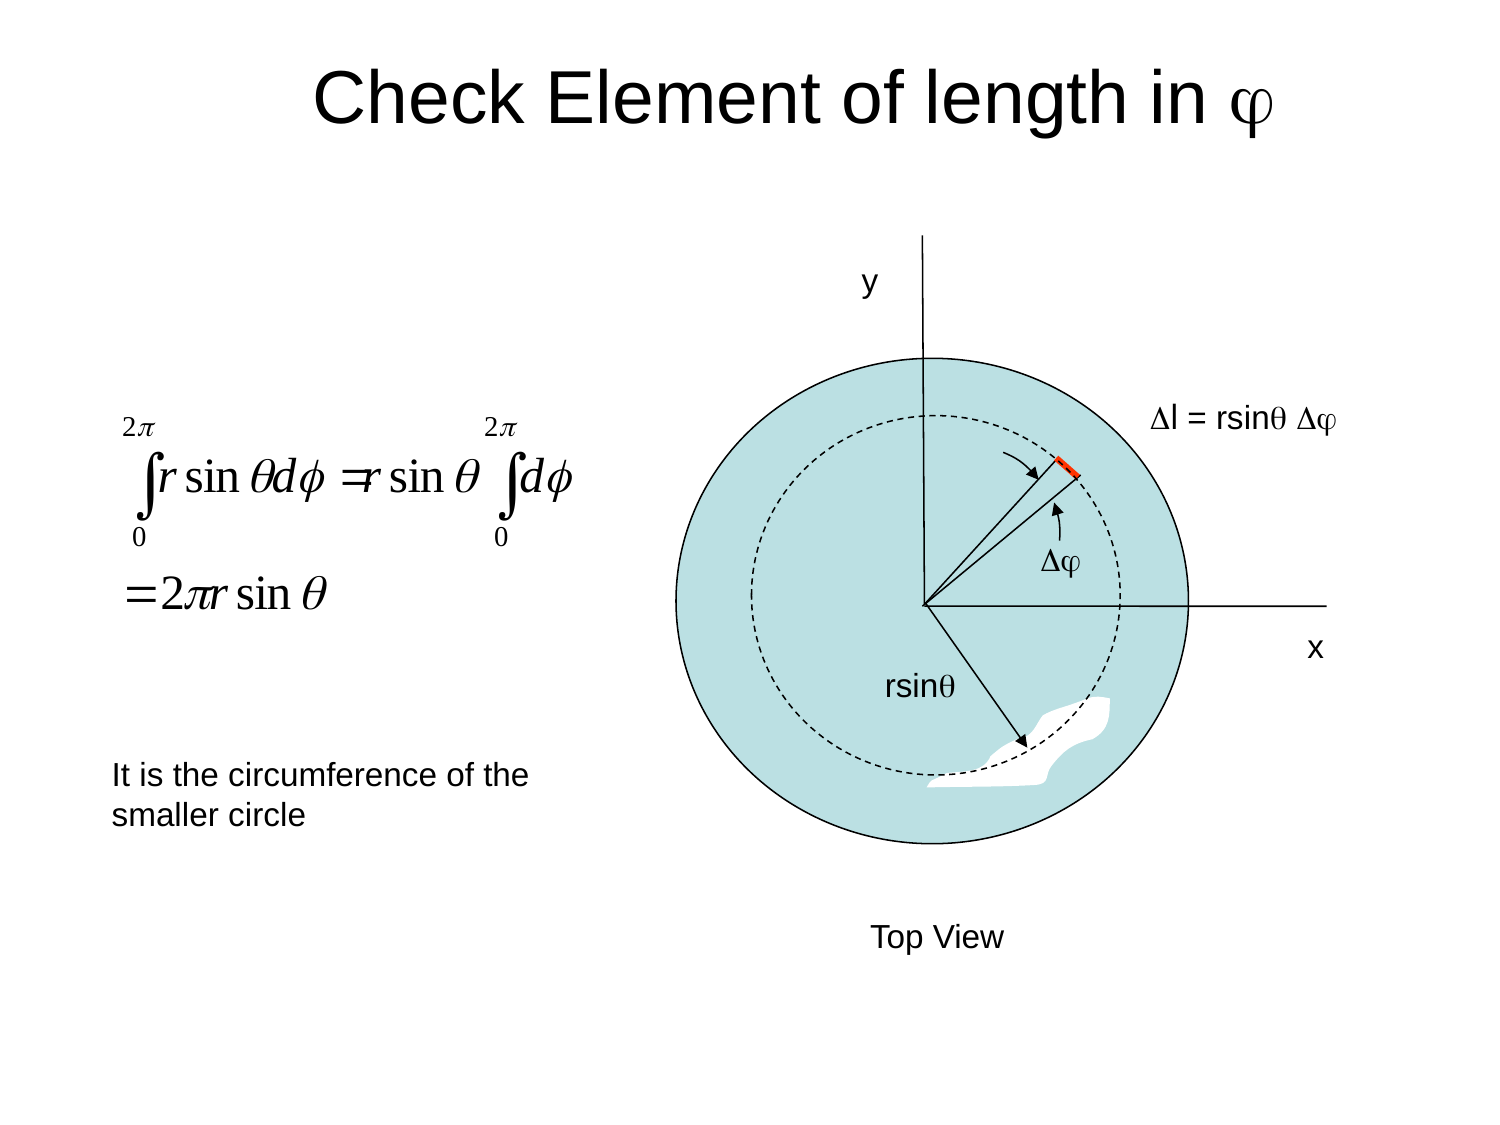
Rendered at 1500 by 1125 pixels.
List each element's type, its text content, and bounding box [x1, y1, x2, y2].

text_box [114, 404, 584, 620]
text_box l = rsin  [1135, 388, 1352, 444]
text_box [676, 358, 1189, 844]
text_box It is the circumference of the smaller circle [96, 745, 627, 841]
text_box [751, 415, 1121, 775]
title Check Element of length in  [262, 0, 1326, 188]
text_box [971, 667, 1028, 748]
text_box x [1292, 618, 1340, 673]
text_box y [846, 251, 894, 307]
text_box [926, 696, 1110, 788]
text_box Top View [855, 907, 1020, 963]
text_box rsin [869, 656, 971, 712]
